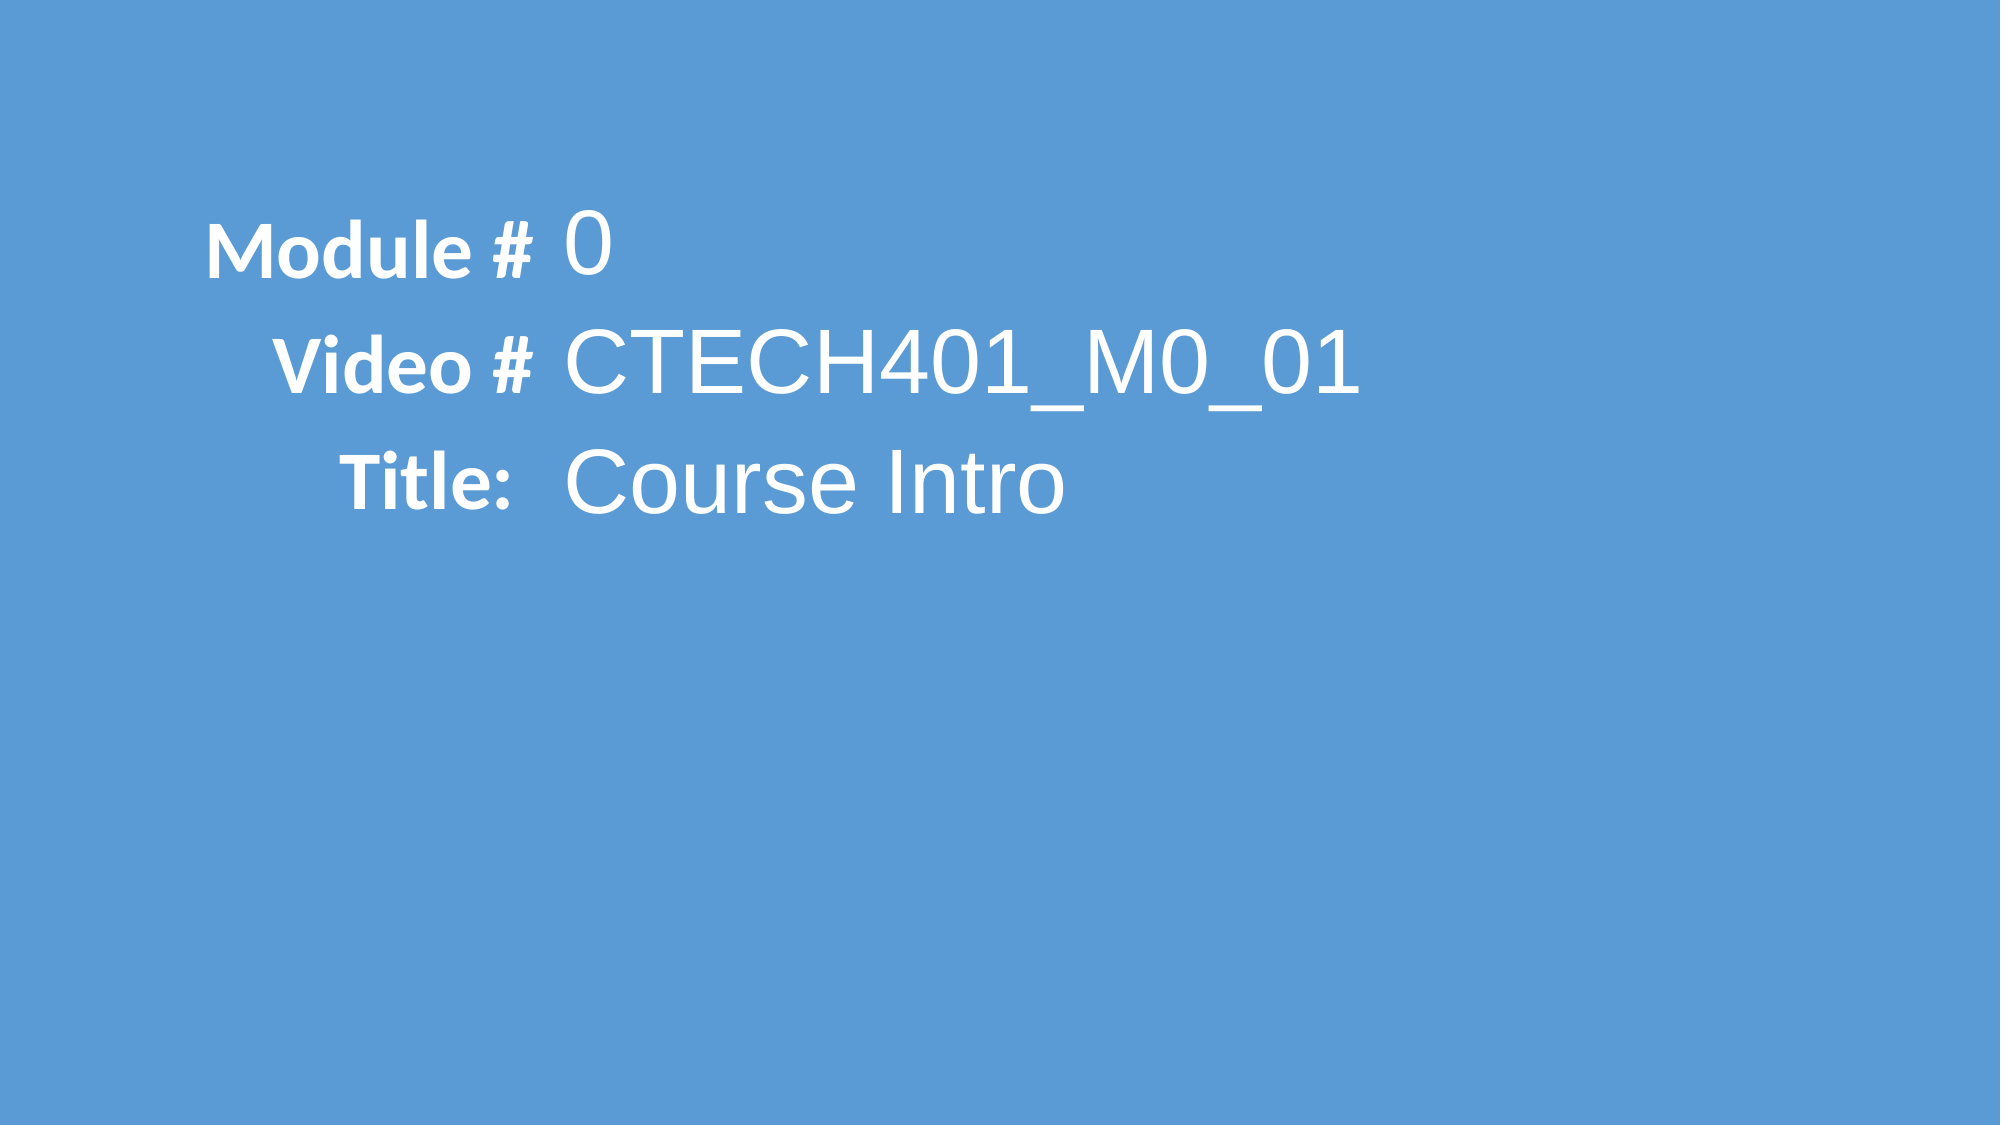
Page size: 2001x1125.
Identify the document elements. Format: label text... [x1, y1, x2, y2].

list 0 CTECH401_M0_01 Course Intro [548, 187, 1795, 545]
